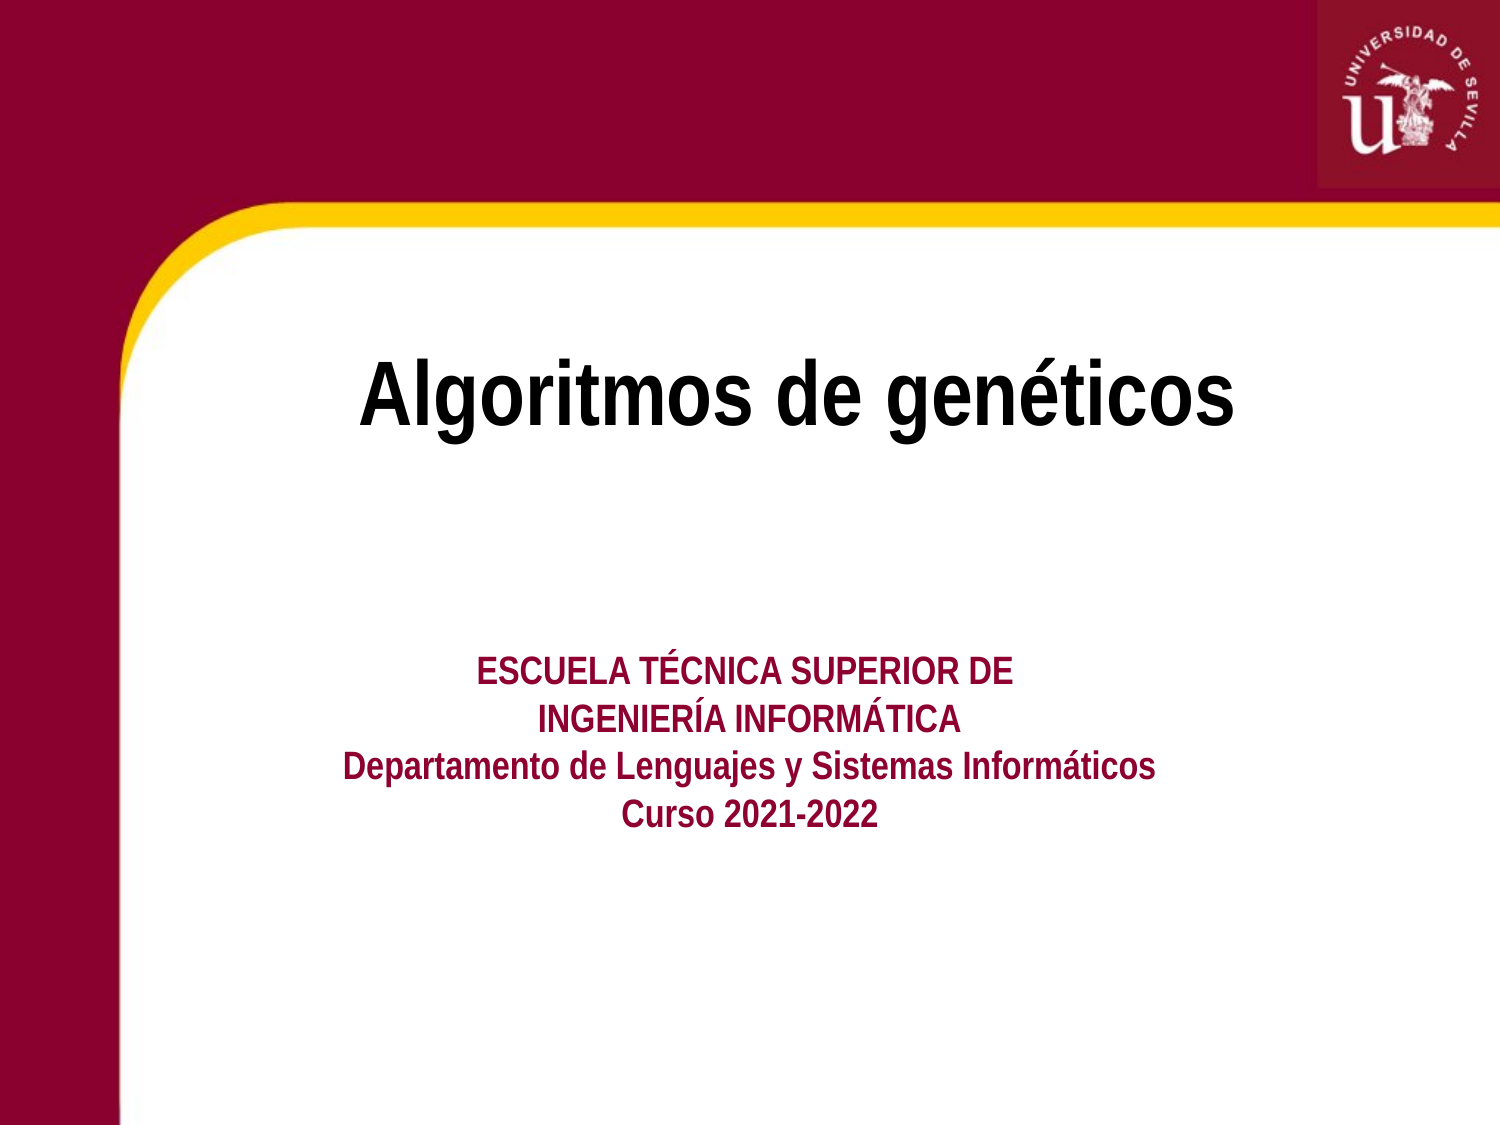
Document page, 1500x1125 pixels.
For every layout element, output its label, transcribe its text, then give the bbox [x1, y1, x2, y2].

title Algoritmos de genéticos [135, 281, 1459, 496]
picture [0, 0, 1500, 1125]
subtitle ESCUELA TÉCNICA SUPERIOR DE INGENIERÍA INFORMÁTICA Departamento de Lenguajes y Sistemas Informáticos Curso 2021-2022 [225, 637, 1275, 754]
